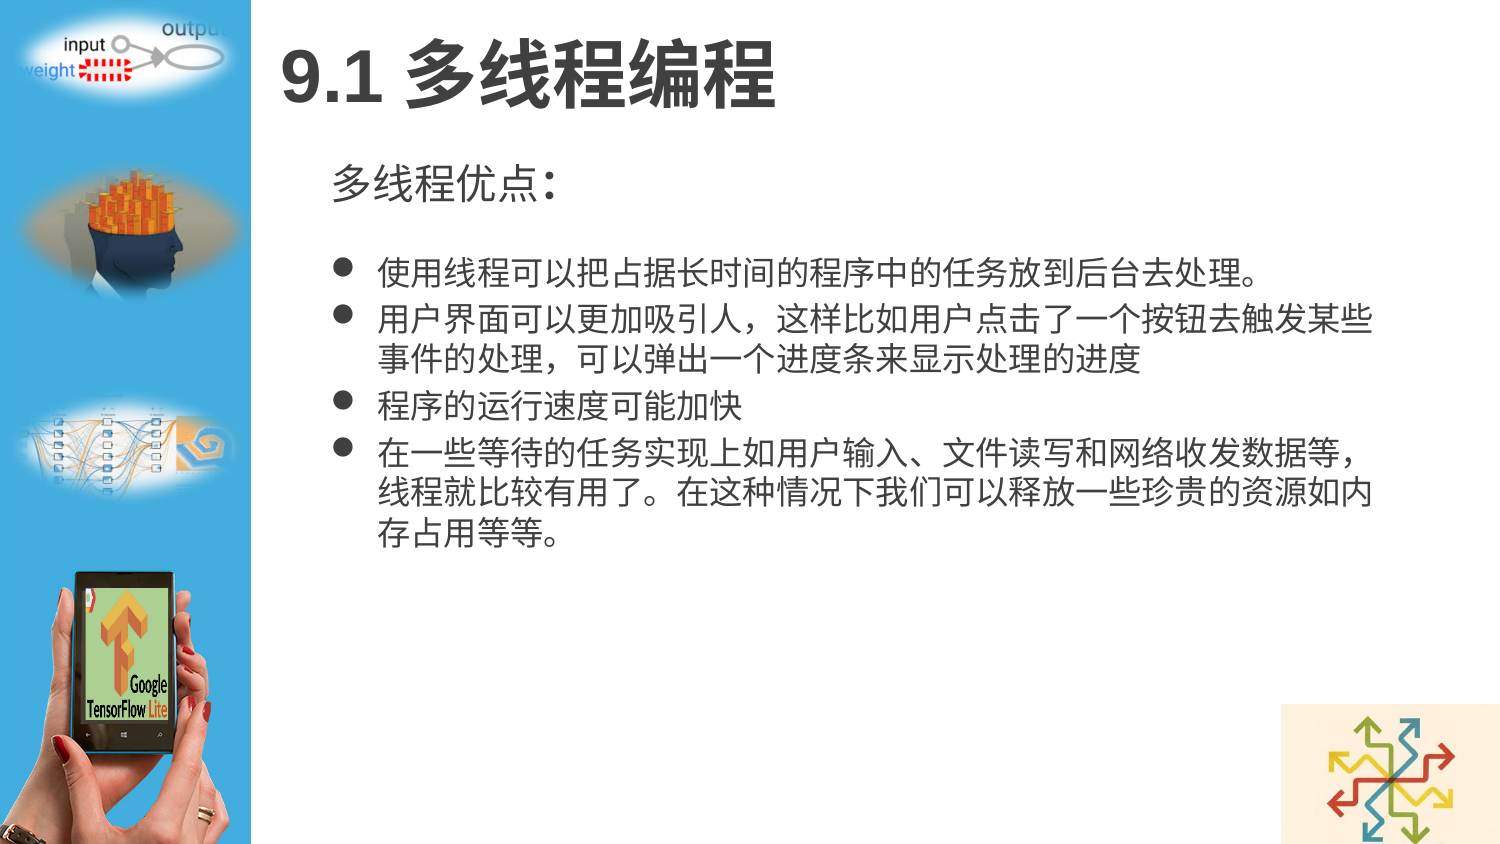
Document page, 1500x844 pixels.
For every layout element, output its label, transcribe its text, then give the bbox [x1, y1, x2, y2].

list 使用线程可以把占据长时间的程序中的任务放到后台去处理。 用户界面可以更加吸引人，这样比如用户点击了一个按钮去触发某些事件的处理，可以弹出一个进度条来显示处理的进度 程序的运行速度可能加快 在一些等待的任务实现上如用户输入、文件读写和网络收发数据等，线程就比较有用了。在这种情况下我们可以释放一些珍贵的资源如内存占用等等。 [265, 244, 1400, 737]
title 9.1多线程编程 [265, 0, 1500, 146]
list 多线程优点： [315, 145, 1450, 221]
picture [0, 0, 1500, 844]
